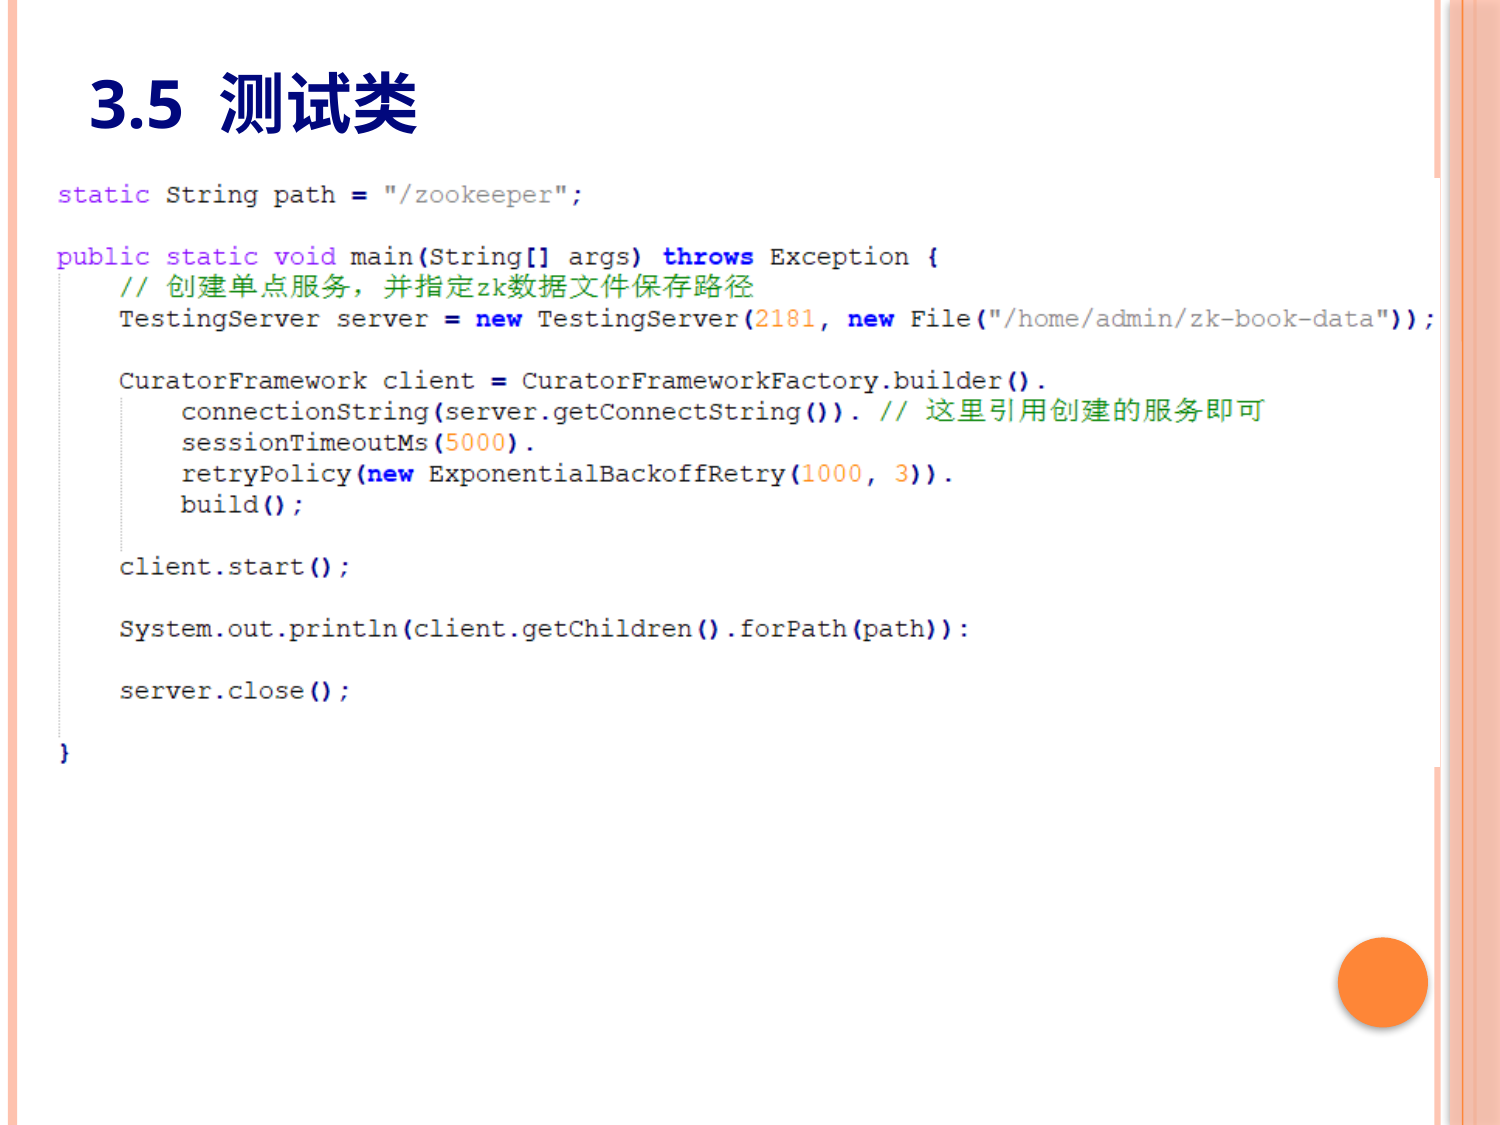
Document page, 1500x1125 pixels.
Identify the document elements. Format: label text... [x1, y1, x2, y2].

title 3.5 测试类 [75, 45, 1300, 149]
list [51, 177, 1440, 767]
